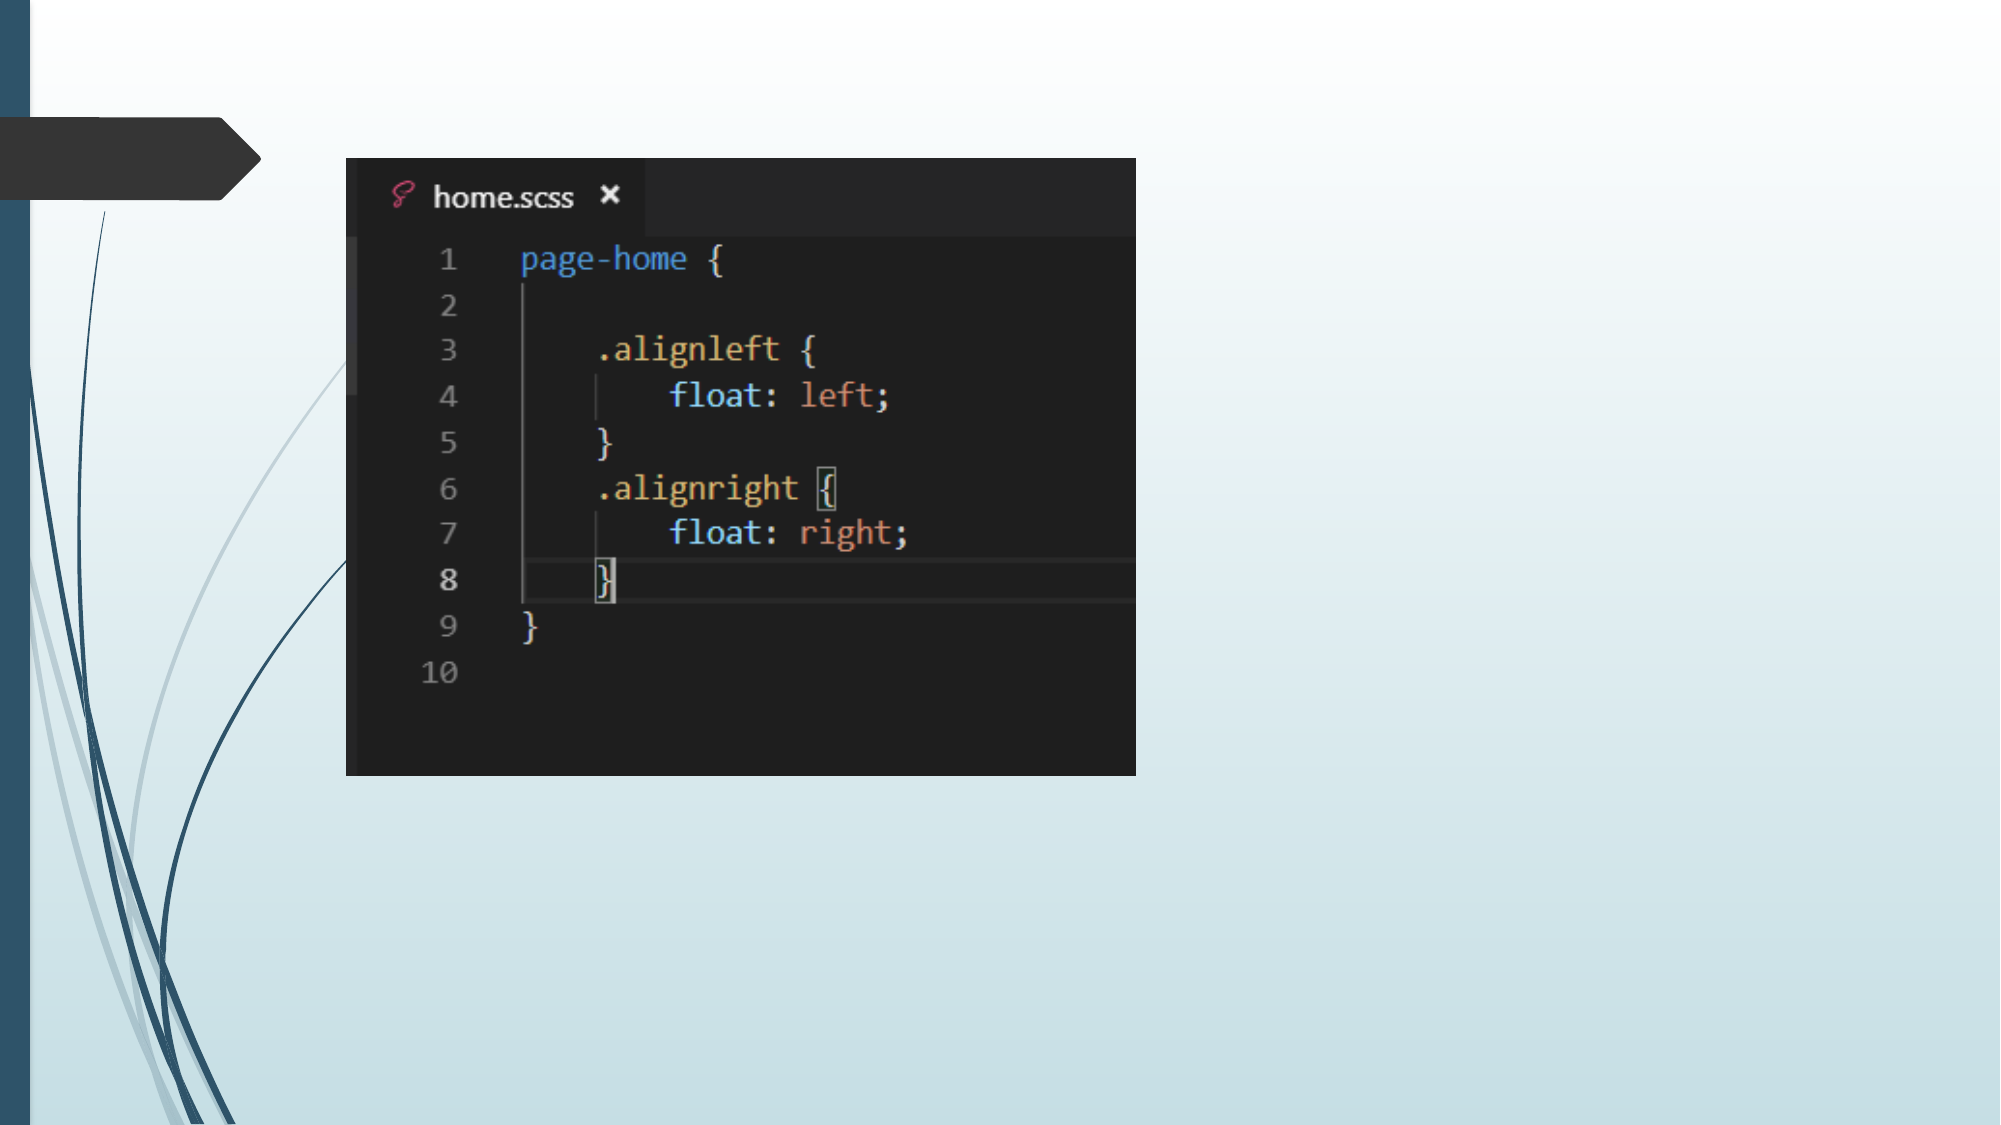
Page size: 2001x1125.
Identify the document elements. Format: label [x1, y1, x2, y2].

picture [346, 157, 1136, 776]
